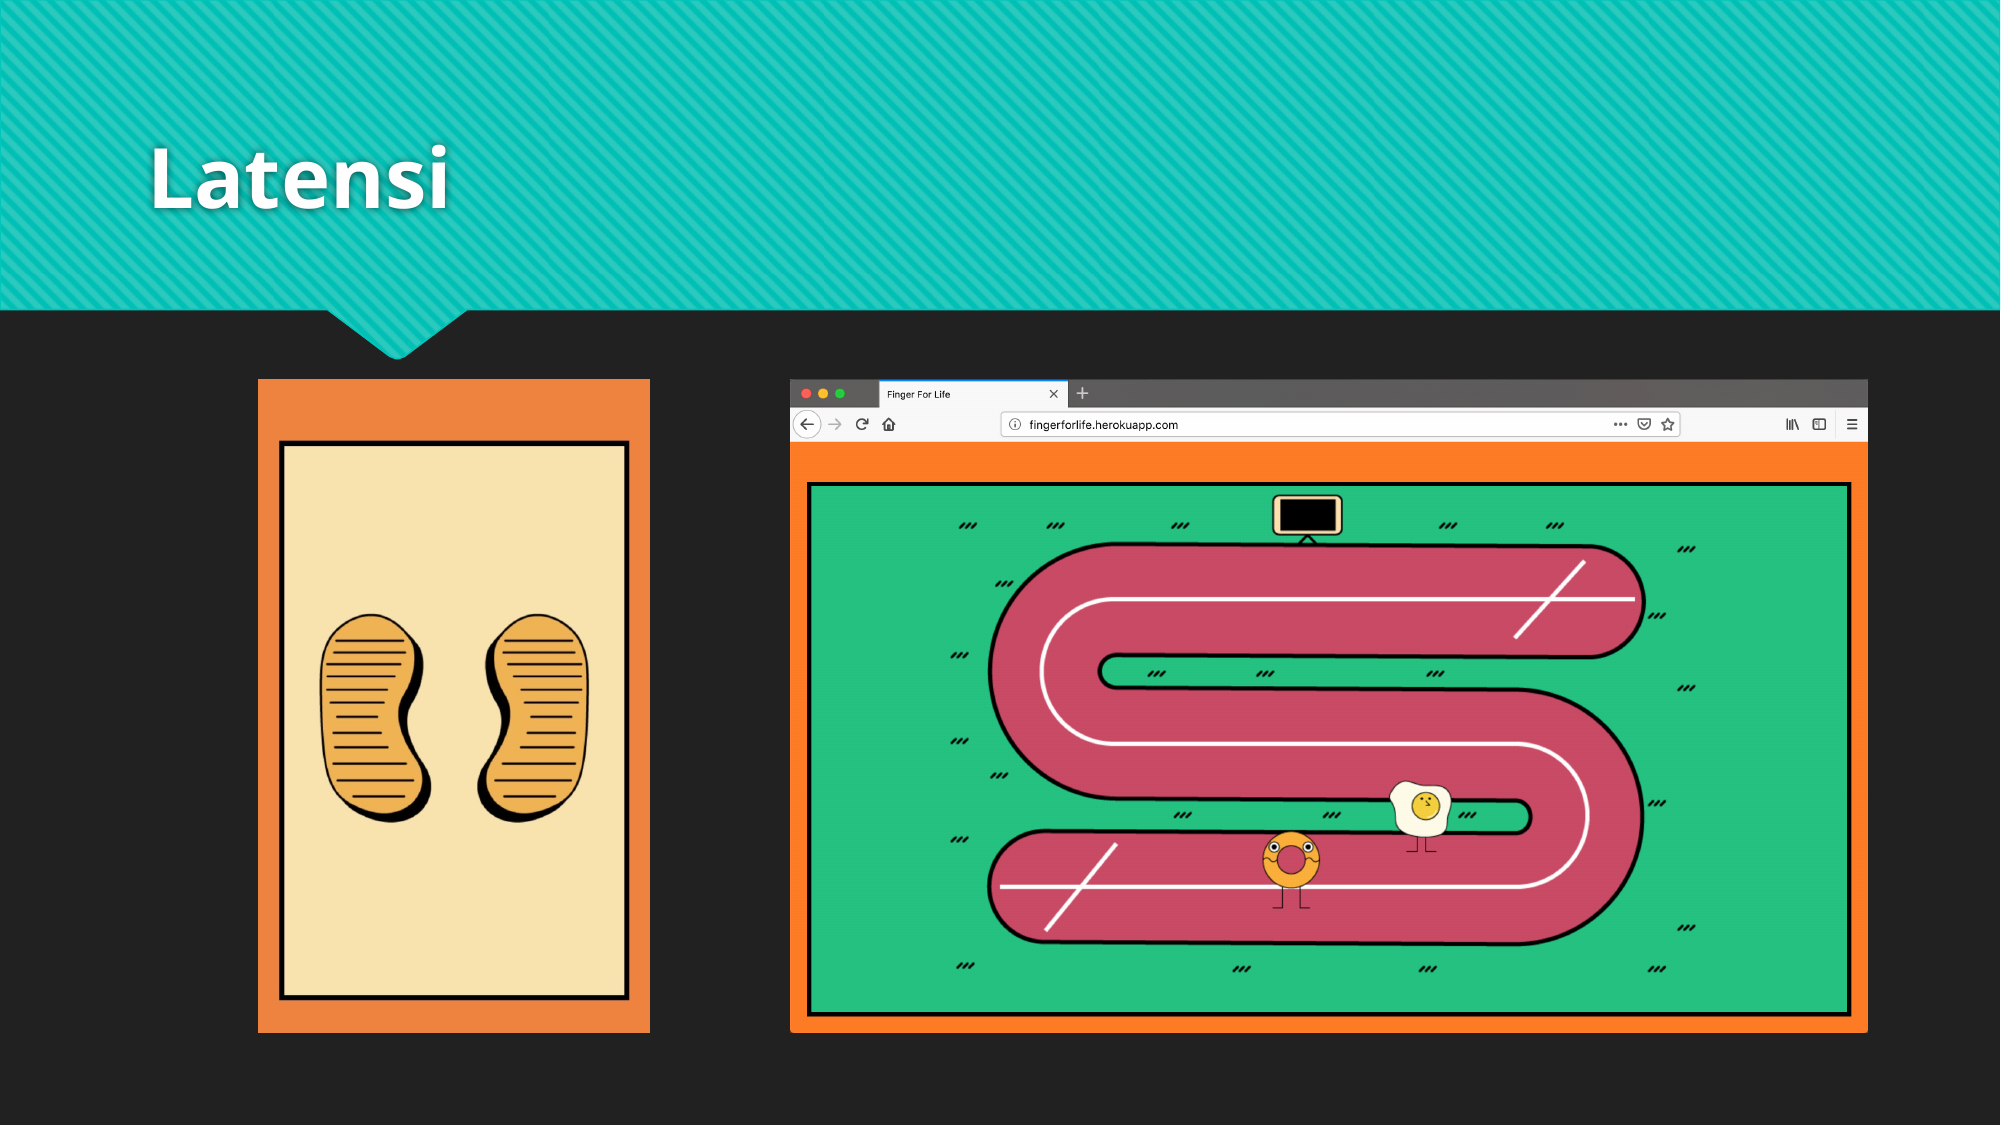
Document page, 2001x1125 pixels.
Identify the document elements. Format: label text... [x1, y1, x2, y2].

picture [257, 379, 651, 1033]
title Latensi [132, 73, 1868, 233]
picture [790, 379, 1868, 1034]
